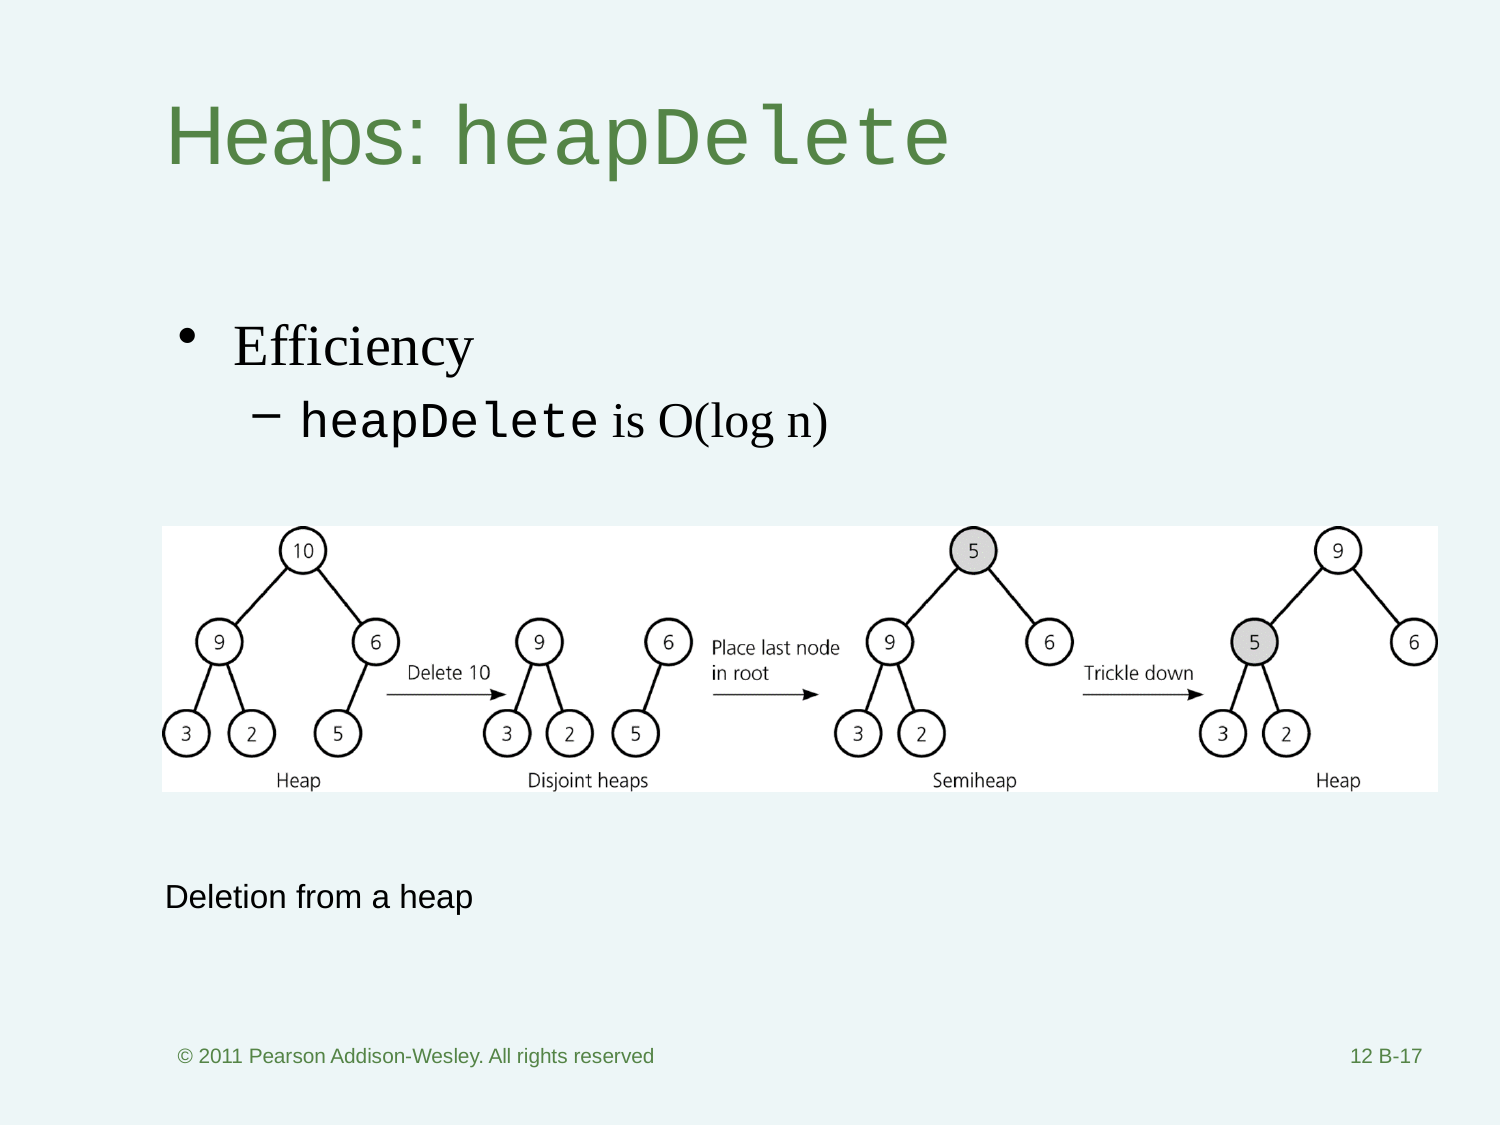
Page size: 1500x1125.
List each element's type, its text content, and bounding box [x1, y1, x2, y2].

title Heaps: heapDelete [150, 37, 1425, 225]
text_box Deletion from a heap [149, 849, 1425, 923]
slide_number 12 B-17 [1124, 999, 1438, 1076]
footer © 2011 Pearson Addison-Wesley. All rights reserved [162, 999, 738, 1076]
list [162, 526, 1438, 792]
list Efficiency heapDelete is O(log n) [162, 299, 1438, 500]
